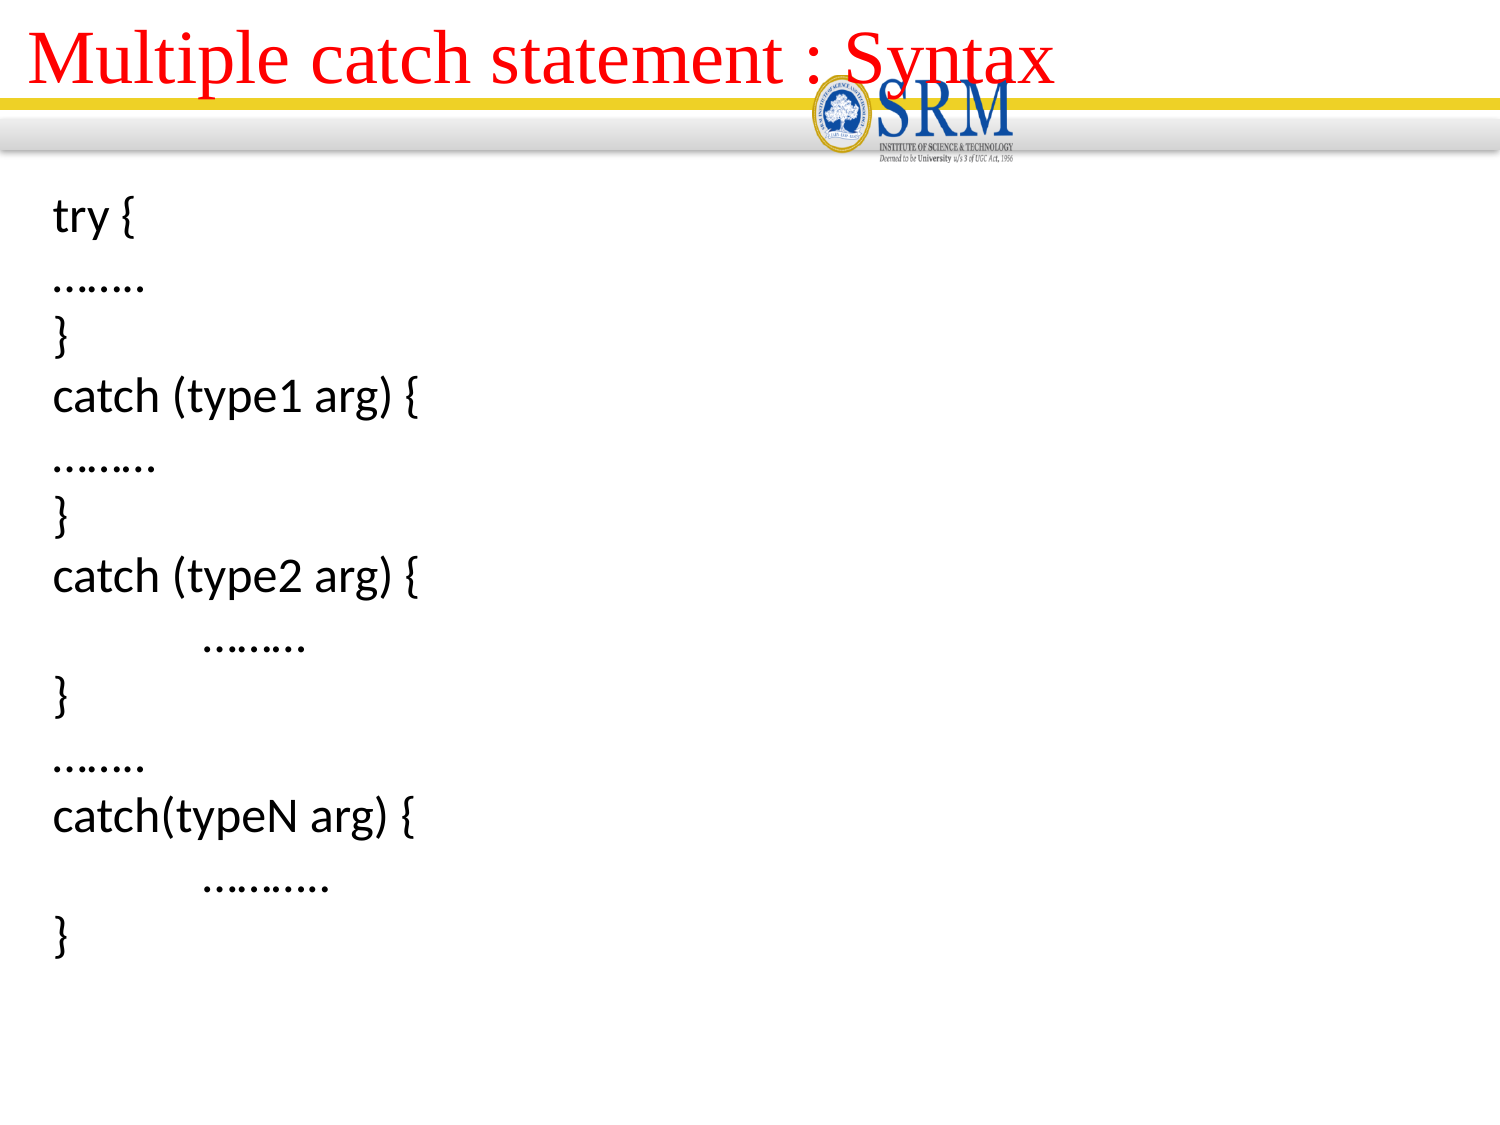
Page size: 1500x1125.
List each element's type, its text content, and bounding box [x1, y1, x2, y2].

text_box Multiple catch statement : Syntax [12, 0, 1363, 108]
text_box try { …….. } catch (type1 arg) { ……… } catch (type2 arg) { ……… } …….. catch(typeN arg) { ……….. } [37, 174, 1058, 1039]
picture [812, 108, 1013, 163]
